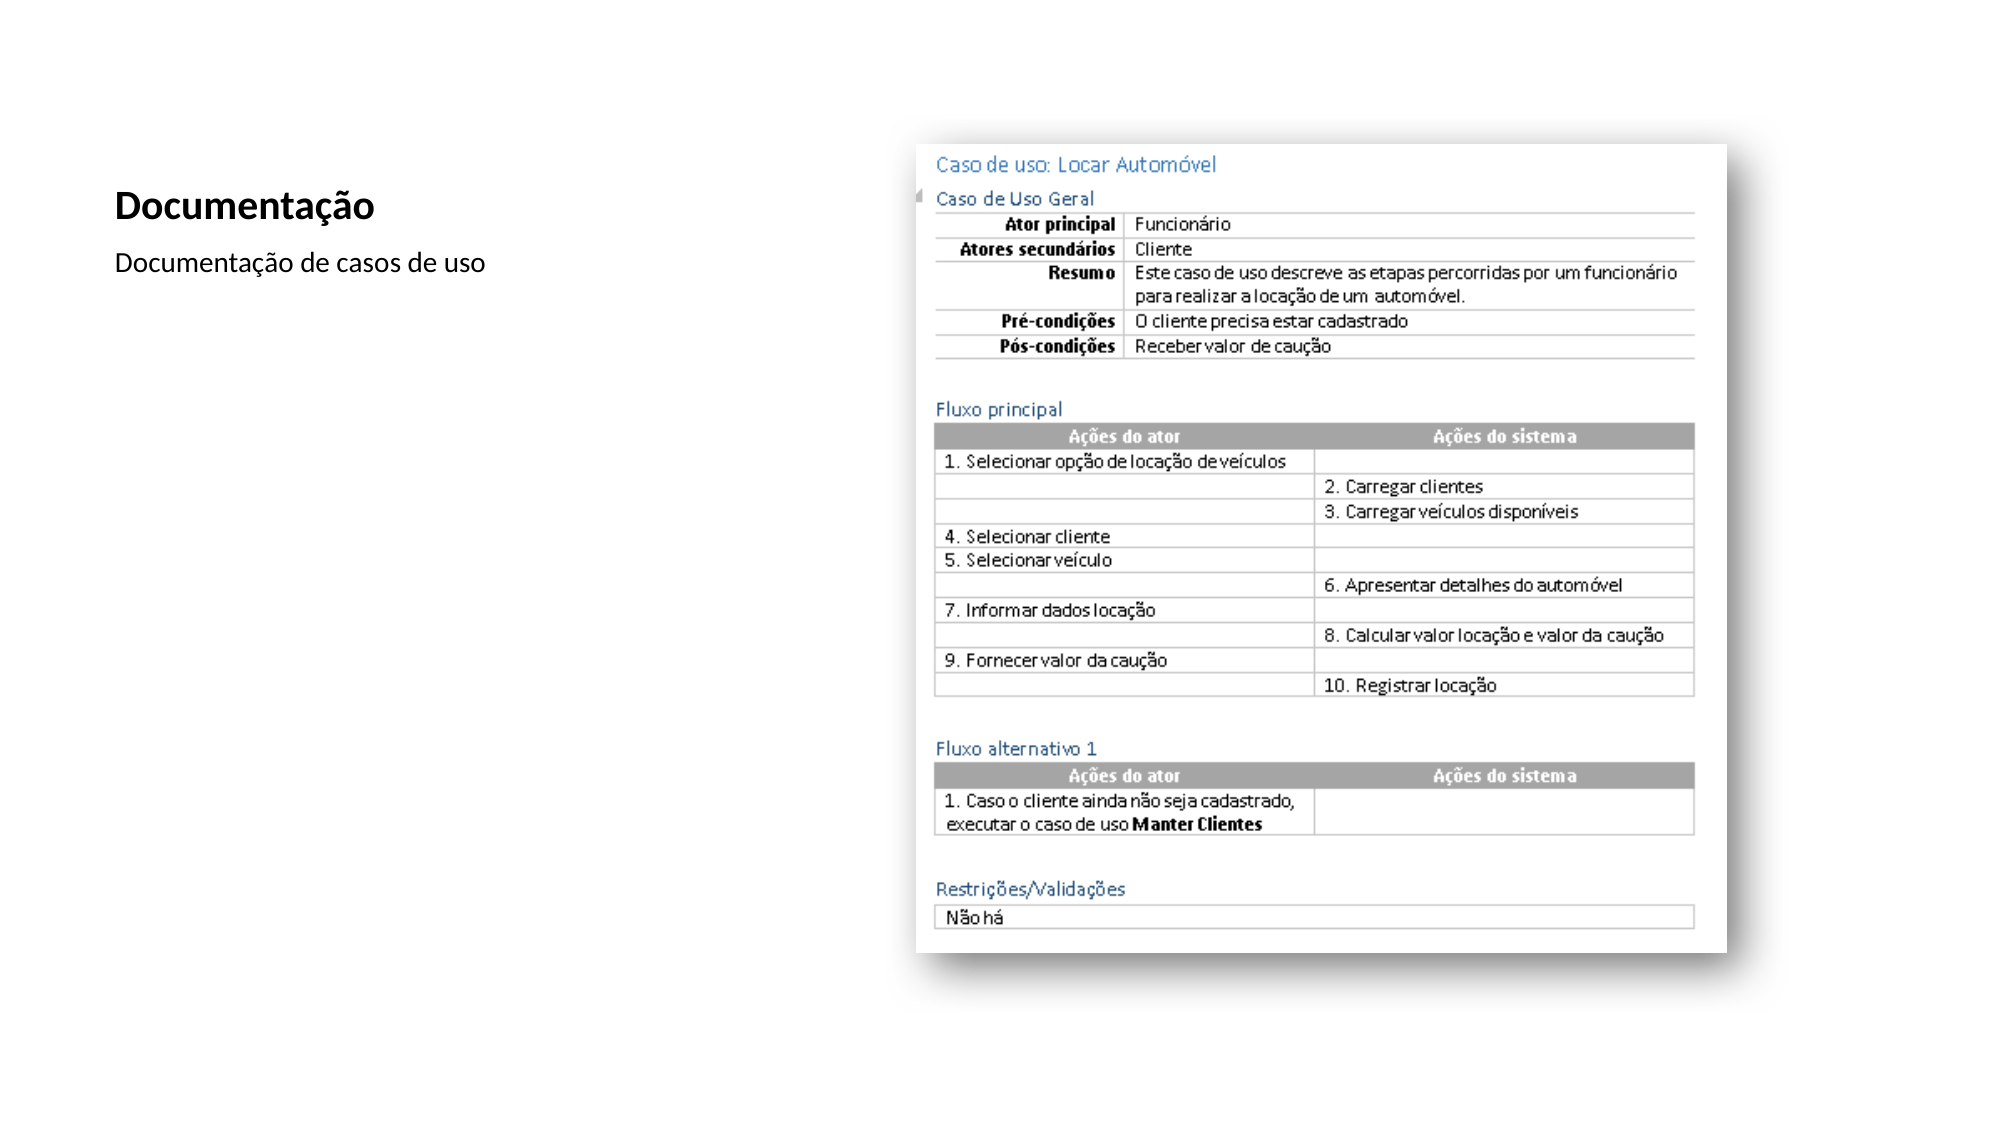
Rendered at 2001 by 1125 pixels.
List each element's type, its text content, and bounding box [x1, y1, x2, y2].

list Documentação de casos de uso [99, 235, 758, 1005]
title Documentação [99, 44, 758, 235]
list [916, 143, 1727, 953]
